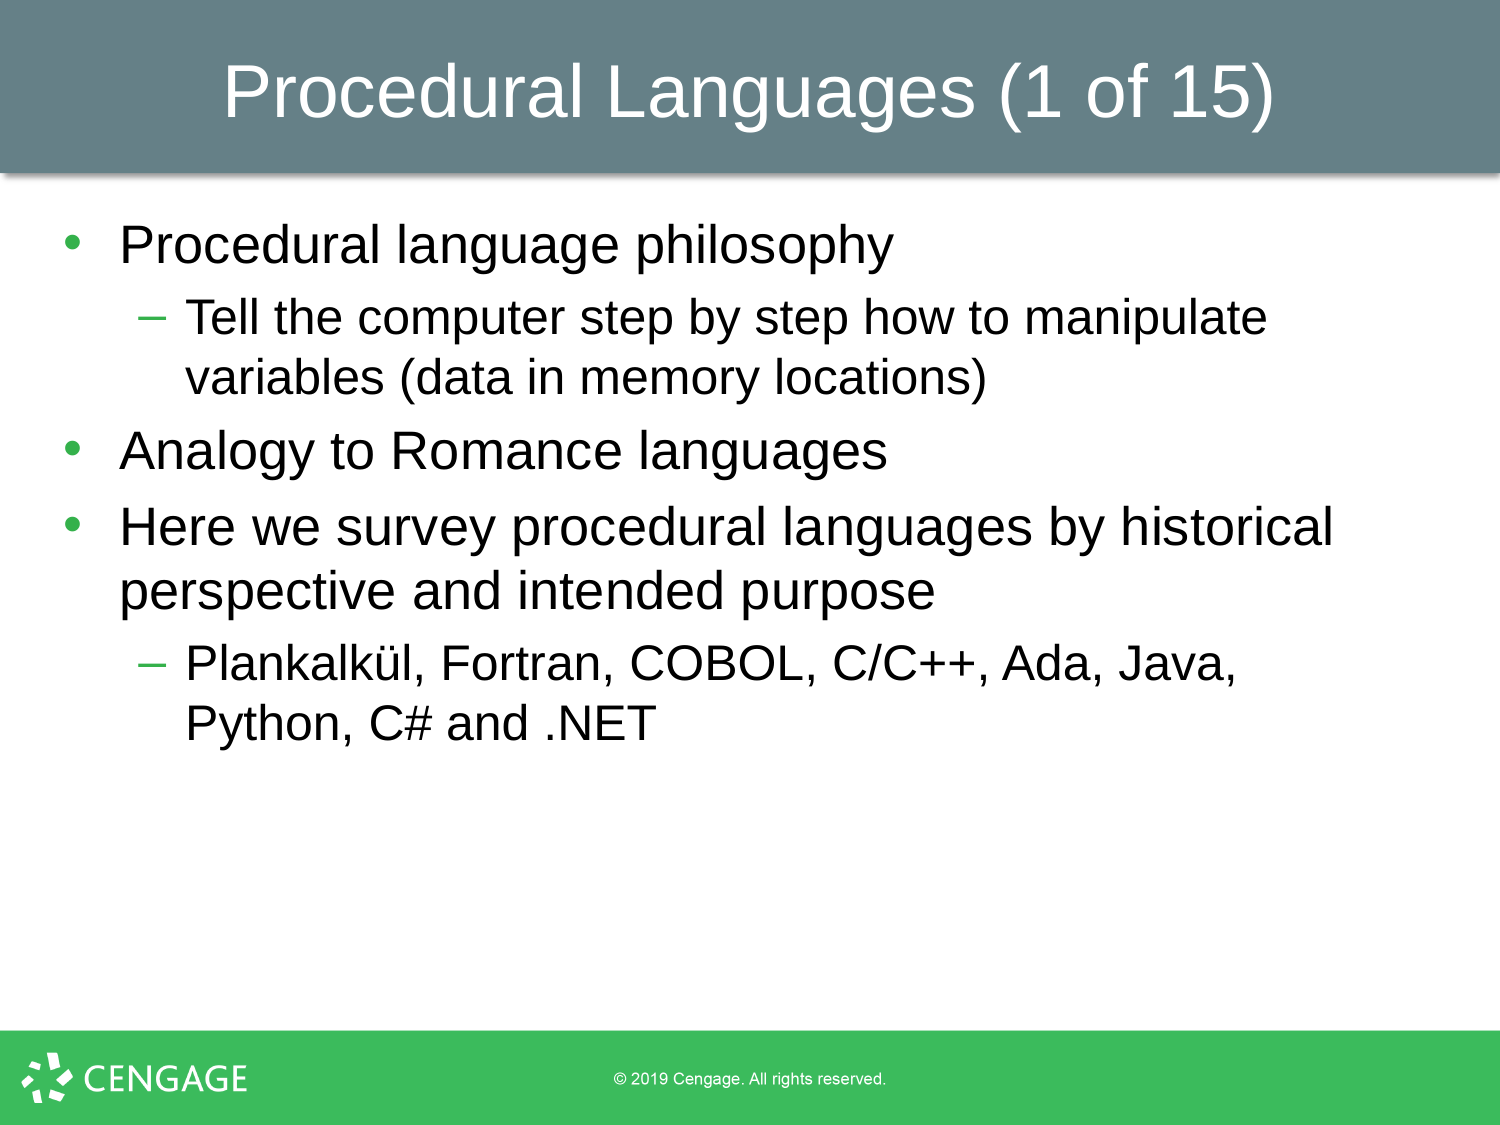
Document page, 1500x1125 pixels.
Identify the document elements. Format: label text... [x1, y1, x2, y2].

title Procedural Languages (1 of 15) [0, 0, 1500, 174]
picture [0, 174, 1500, 1125]
list Procedural language philosophy Tell the computer step by step how to manipulate variables (data in memory locations) Analogy to Romance languages Here we survey procedural languages by historical perspective and intended purpose Plankalkül, Fortran, COBOL, C/C++, Ada, Java, Python, C# and .NET [48, 201, 1425, 1005]
